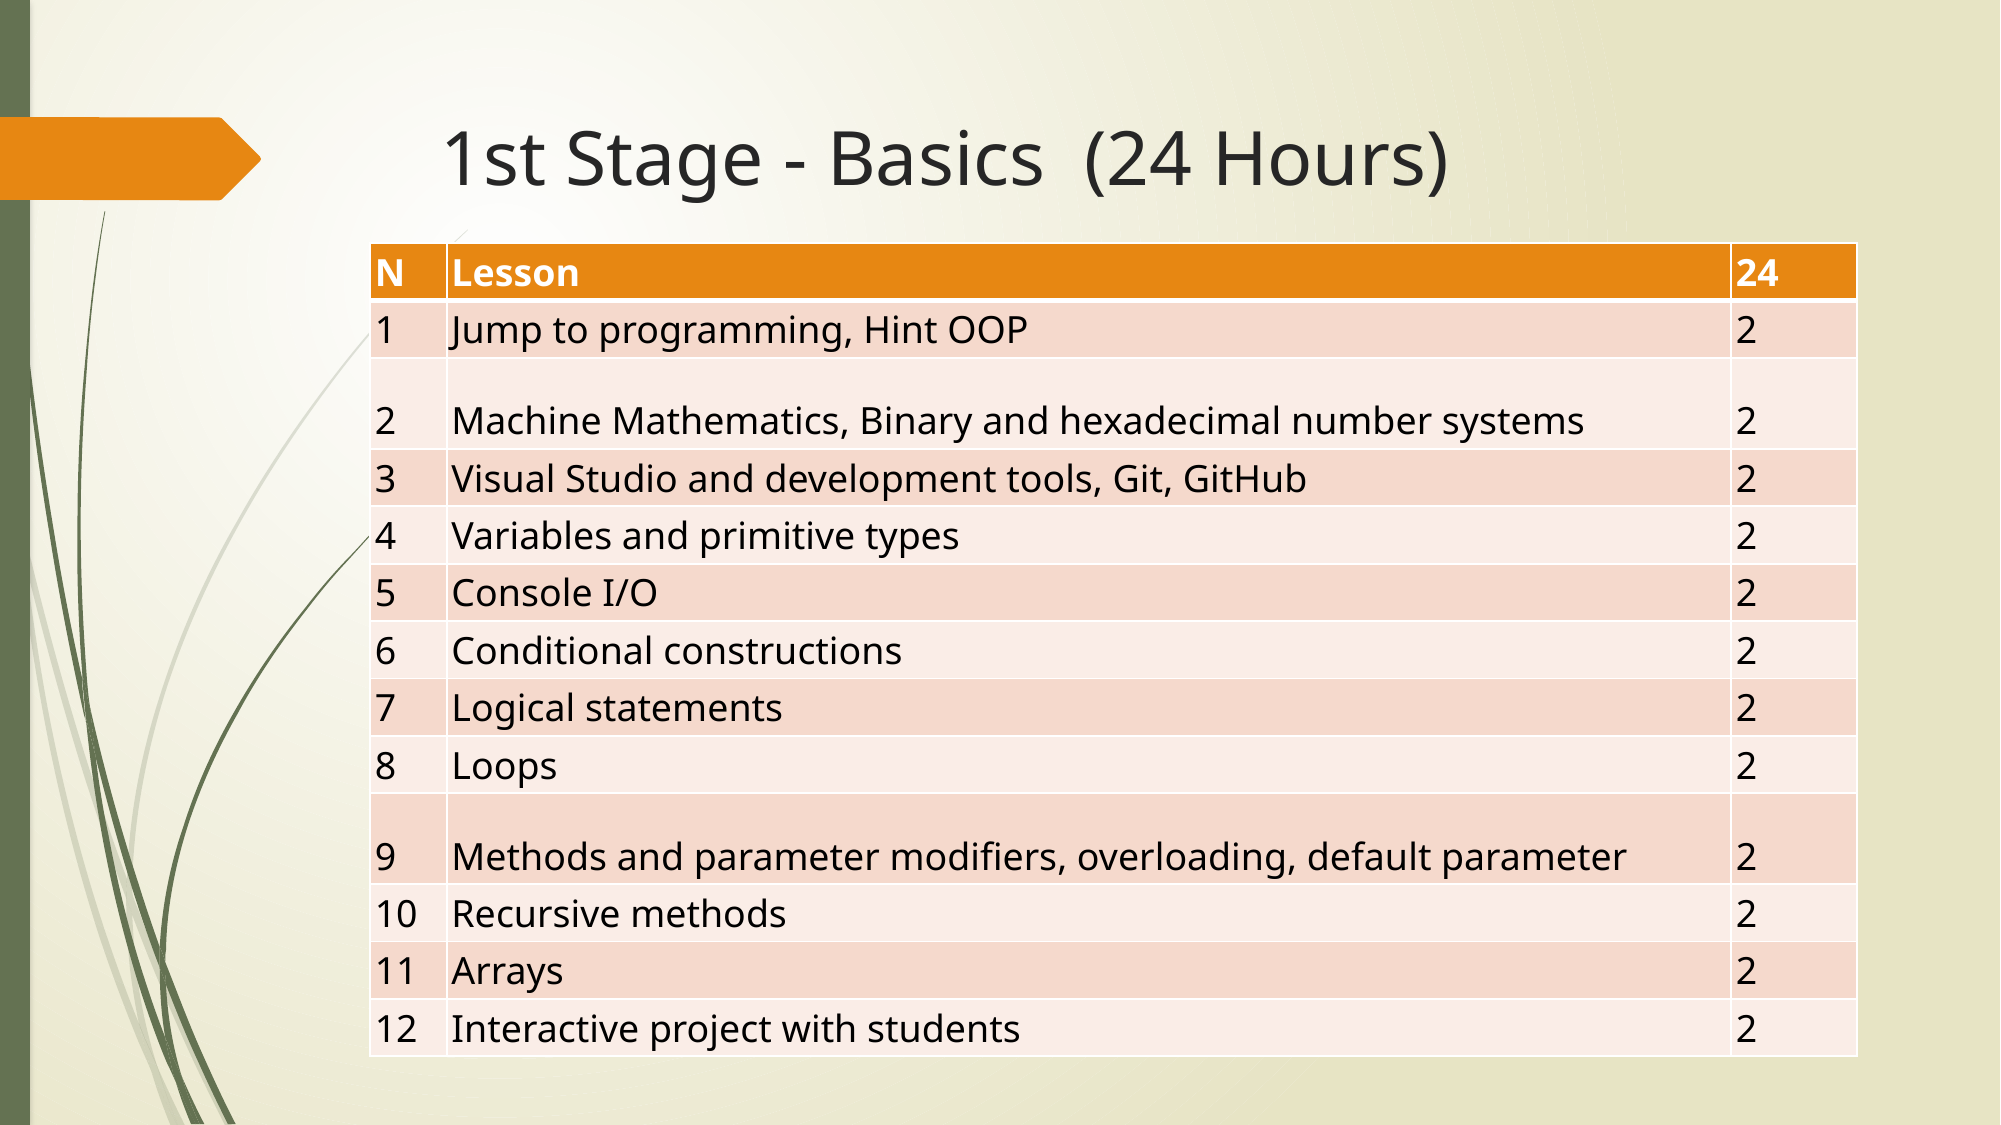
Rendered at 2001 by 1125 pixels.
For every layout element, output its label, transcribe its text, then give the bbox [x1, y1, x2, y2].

table_cell Arrays [448, 942, 1730, 998]
table_cell 5 [371, 565, 446, 620]
title 1st Stage - Basics (24 Hours) [425, 102, 1888, 313]
table_header N [371, 244, 446, 298]
table_cell Visual Studio and development tools, Git, GitHub [448, 450, 1730, 505]
table_cell 10 [371, 885, 446, 941]
table_cell 2 [1732, 885, 1856, 941]
table_cell Jump to programming, Hint OOP [448, 303, 1730, 357]
table_cell Loops [448, 737, 1730, 792]
table_cell 2 [1732, 679, 1856, 735]
table_cell Machine Mathematics, Binary and hexadecimal number systems [448, 359, 1730, 448]
table_cell 4 [371, 507, 446, 563]
table_cell 1 [371, 303, 446, 357]
table_cell 2 [1732, 794, 1856, 883]
table_cell 2 [1732, 622, 1856, 678]
table_cell 2 [1732, 359, 1856, 448]
table_cell Methods and parameter modifiers, overloading, default parameter [448, 794, 1730, 883]
table_header 24 [1732, 244, 1856, 298]
table_cell 11 [371, 942, 446, 998]
table_cell Console I/O [448, 565, 1730, 620]
table_header Lesson [448, 244, 1730, 298]
table_cell 2 [1732, 942, 1856, 998]
table_cell 2 [371, 359, 446, 448]
table_cell 2 [1732, 737, 1856, 792]
table_cell 2 [1732, 565, 1856, 620]
table_cell Variables and primitive types [448, 507, 1730, 563]
table_cell Logical statements [448, 679, 1730, 735]
table_cell 6 [371, 622, 446, 678]
table_cell 3 [371, 450, 446, 505]
table_cell Interactive project with students [448, 1000, 1730, 1055]
table_cell 8 [371, 737, 446, 792]
table_cell 2 [1732, 507, 1856, 563]
table_cell 12 [371, 1000, 446, 1055]
table_cell 7 [371, 679, 446, 735]
table_cell Conditional constructions [448, 622, 1730, 678]
table_cell 9 [371, 794, 446, 883]
table_cell 2 [1732, 450, 1856, 505]
table_cell 2 [1732, 303, 1856, 357]
table_cell 2 [1732, 1000, 1856, 1055]
table_cell Recursive methods [448, 885, 1730, 941]
